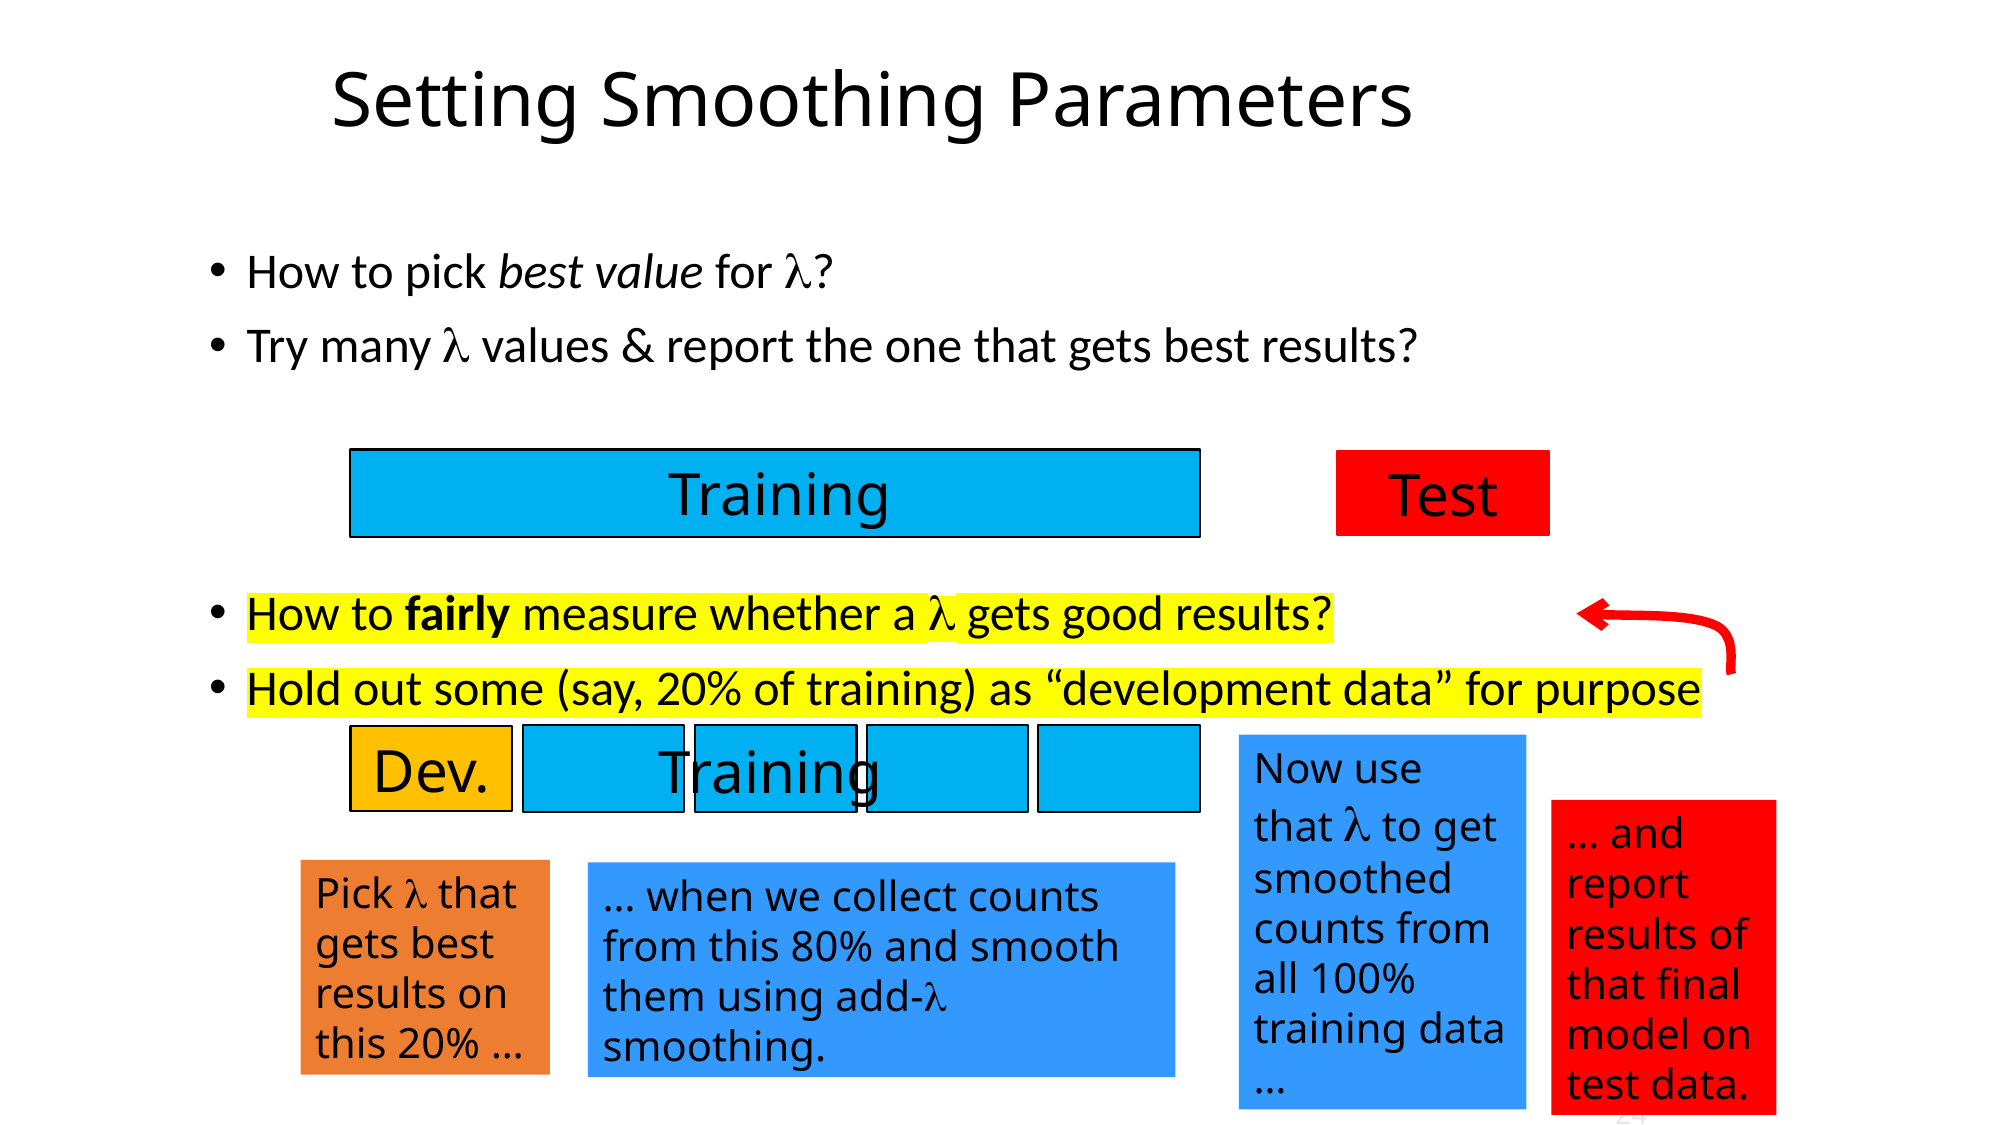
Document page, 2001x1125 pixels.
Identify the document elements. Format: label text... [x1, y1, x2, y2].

text_box Now use that  to get smoothed counts from all 100% training data … [1238, 1038, 1527, 1110]
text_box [1551, 613, 1777, 1116]
text_box 24 [1349, 1062, 1663, 1125]
list How to pick best value for ? Try many  values & report the one that gets best results? How to fairly measure whether a  gets good results? Hold out some (say, 20% of training) as “development data” for purpose [194, 237, 1859, 1038]
text_box … when we collect counts from this 80% and smooth them using add- smoothing. [587, 1038, 1176, 1078]
title Setting Smoothing Parameters [316, 8, 1725, 197]
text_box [350, 725, 1200, 813]
text_box Pick  that gets best results on this 20% … [300, 1038, 550, 1075]
